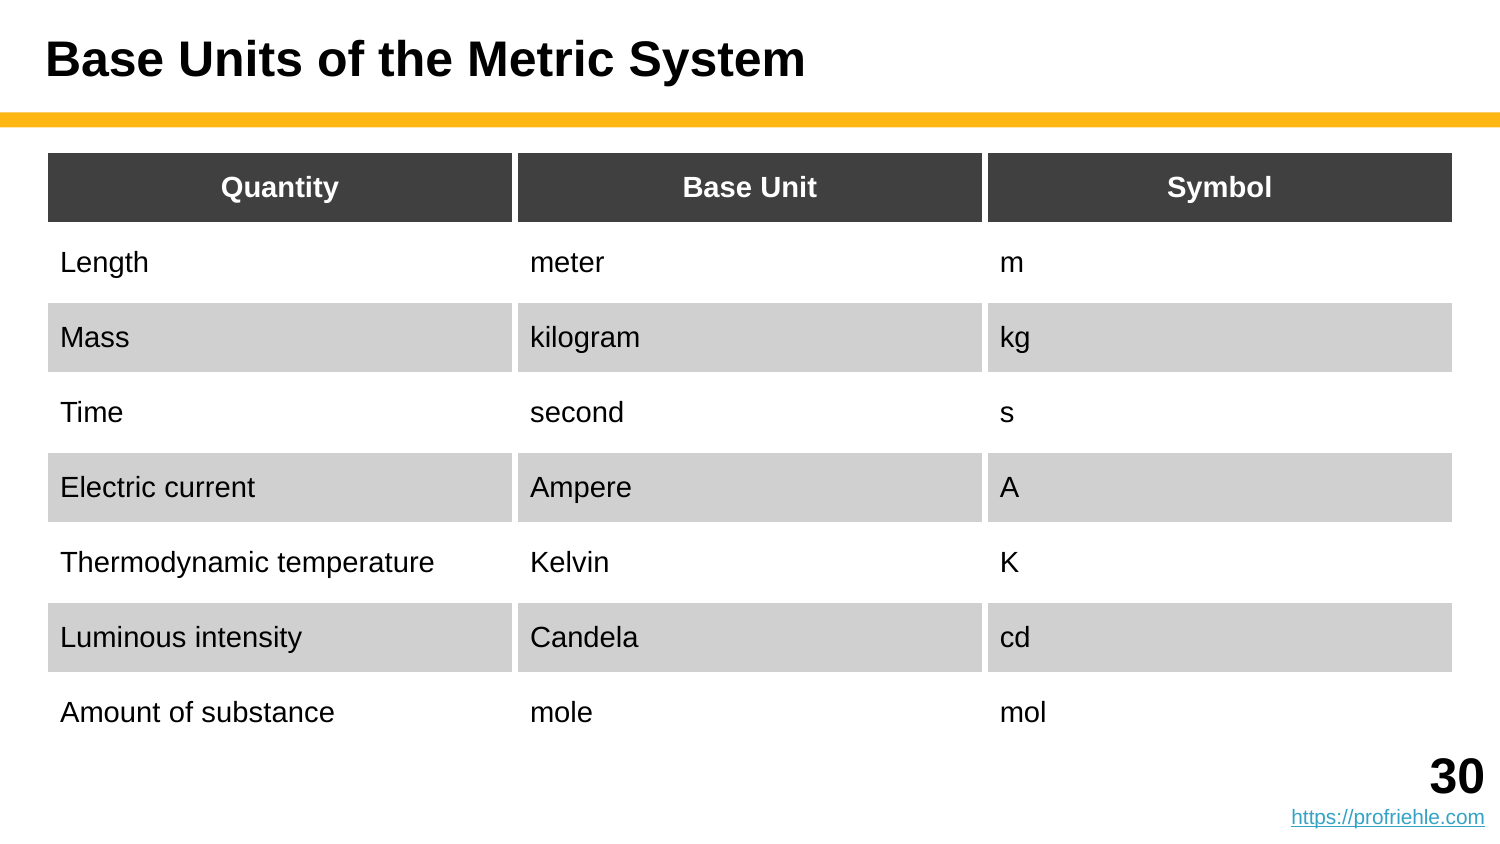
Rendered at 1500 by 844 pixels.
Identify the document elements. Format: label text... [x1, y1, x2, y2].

slide_number ‹#› https://profriehle.com [1200, 693, 1500, 844]
table_cell Candela [518, 603, 982, 672]
table_cell Mass [48, 303, 512, 372]
table_cell kg [988, 303, 1452, 372]
table_cell mol [988, 678, 1452, 747]
table_cell Luminous intensity [48, 603, 512, 672]
table_cell m [988, 228, 1452, 297]
table_cell meter [518, 228, 982, 297]
table_cell mole [518, 678, 982, 747]
table_header Base Unit [518, 153, 982, 222]
table_cell K [988, 528, 1452, 597]
table_cell Ampere [518, 453, 982, 522]
table_cell Kelvin [518, 528, 982, 597]
table_cell A [988, 453, 1452, 522]
table_cell kilogram [518, 303, 982, 372]
table_header Symbol [988, 153, 1452, 222]
table_cell Time [48, 378, 512, 447]
table_cell Electric current [48, 453, 512, 522]
title Base Units of the Metric System [0, 0, 1500, 113]
table_header Quantity [48, 153, 512, 222]
table_cell s [988, 378, 1452, 447]
table_cell Length [48, 228, 512, 297]
table_cell second [518, 378, 982, 447]
table_cell Amount of substance [48, 678, 512, 747]
table_cell cd [988, 603, 1452, 672]
table_cell Thermodynamic temperature [48, 528, 512, 597]
